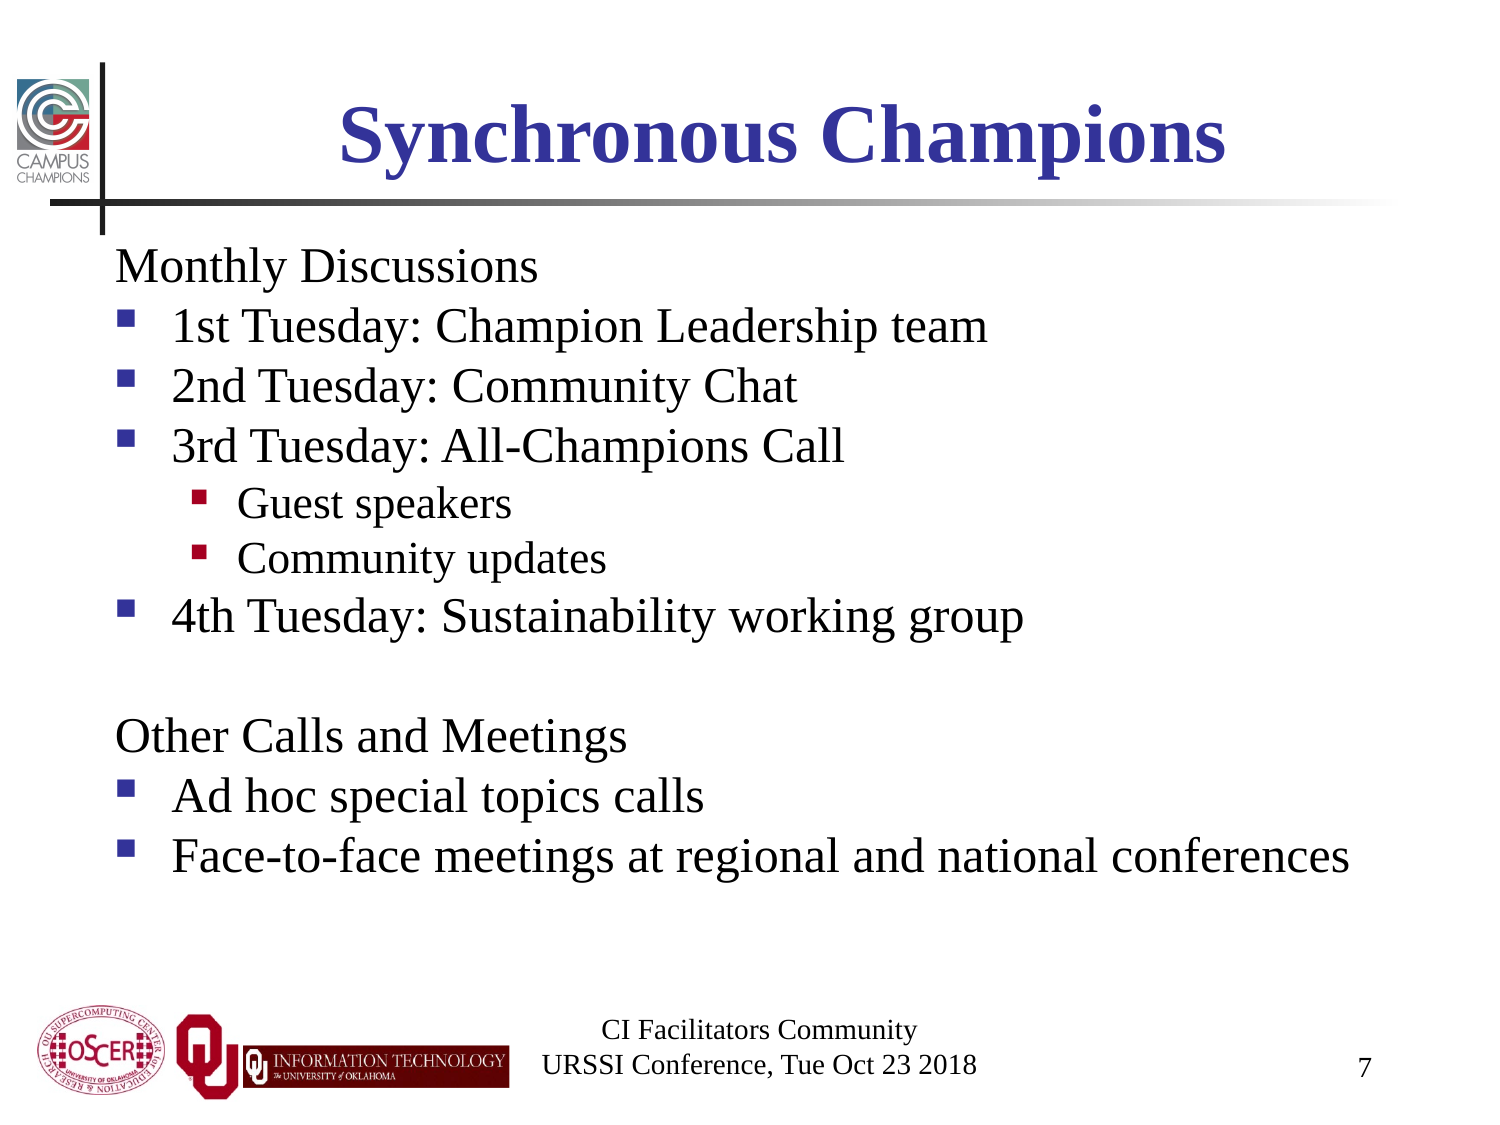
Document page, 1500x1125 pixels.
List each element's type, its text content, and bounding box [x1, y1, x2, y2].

picture [37, 1005, 165, 1095]
slide_number 7 [1174, 1015, 1388, 1091]
picture [12, 74, 94, 183]
list Monthly Discussions 1st Tuesday: Champion Leadership team 2nd Tuesday: Community Chat 3rd Tuesday: All-Champions Call Guest speakers Community updates 4th Tuesday: Sustainability working group Other Calls and Meetings Ad hoc special topics calls Face-to-face meetings at regional and national conferences [99, 224, 1401, 988]
picture [174, 1012, 513, 1102]
title Synchronous Champions [124, 74, 1442, 187]
footer CI Facilitators Community URSSI Conference, Tue Oct 23 2018 [431, 1012, 1088, 1088]
